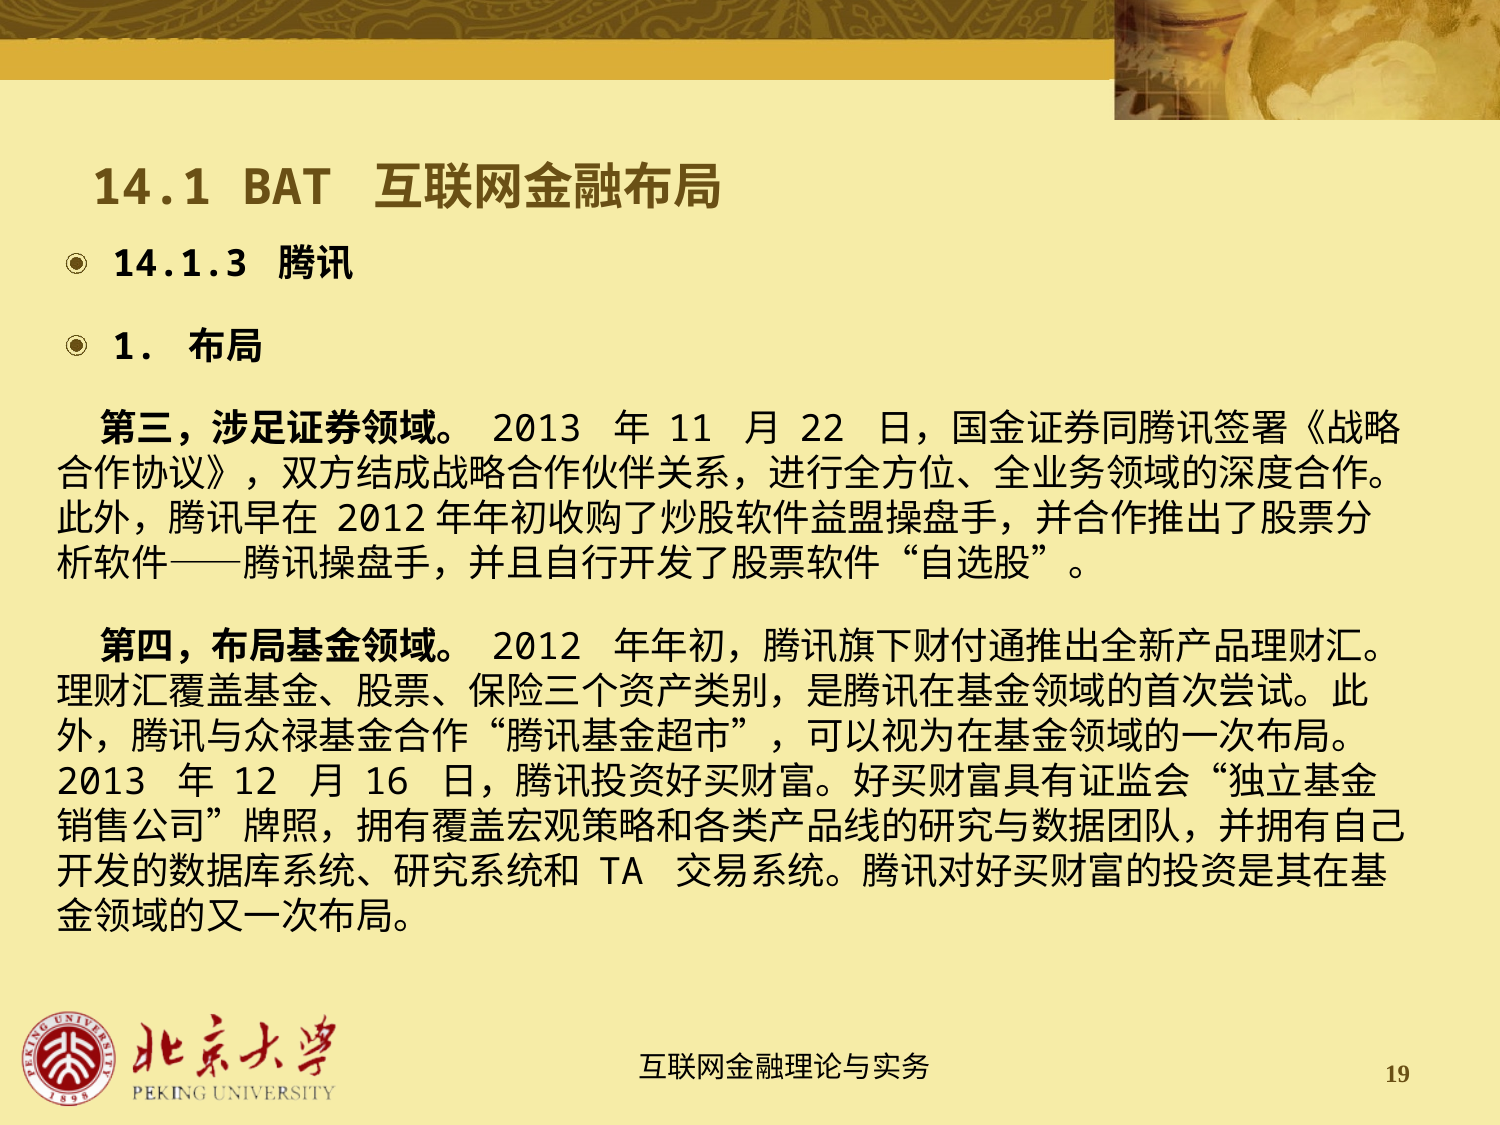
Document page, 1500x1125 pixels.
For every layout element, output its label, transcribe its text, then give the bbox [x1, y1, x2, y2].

list 14.1.3 腾讯 1. 布局 第三，涉足证券领域。 2013 年 11 月 22 日，国金证券同腾讯签署《战略合作协议》，双方结成战略合作伙伴关系，进行全方位、全业务领域的深度合作。此外，腾讯早在 2012年年初收购了炒股软件益盟操盘手，并合作推出了股票分析软件——腾讯操盘手，并且自行开发了股票软件“自选股”。 第四，布局基金领域。 2012 年年初，腾讯旗下财付通推出全新产品理财汇。理财汇覆盖基金、股票、保险三个资产类别，是腾讯在基金领域的首次尝试。此外，腾讯与众禄基金合作“腾讯基金超市”，可以视为在基金领域的一次布局。 2013 年 12 月 16 日，腾讯投资好买财富。好买财富具有证监会“独立基金销售公司”牌照，拥有覆盖宏观策略和各类产品线的研究与数据团队，并拥有自己开发的数据库系统、研究系统和 TA 交易系统。腾讯对好买财富的投资是其在基金领域的又一次布局。 [41, 231, 1424, 1024]
picture [0, 0, 1500, 120]
picture [56, 242, 96, 282]
picture [19, 984, 339, 1109]
title 14.1 BAT 互联网金融布局 [76, 125, 1424, 231]
picture [56, 324, 96, 364]
slide_number 19 [1074, 1042, 1425, 1103]
